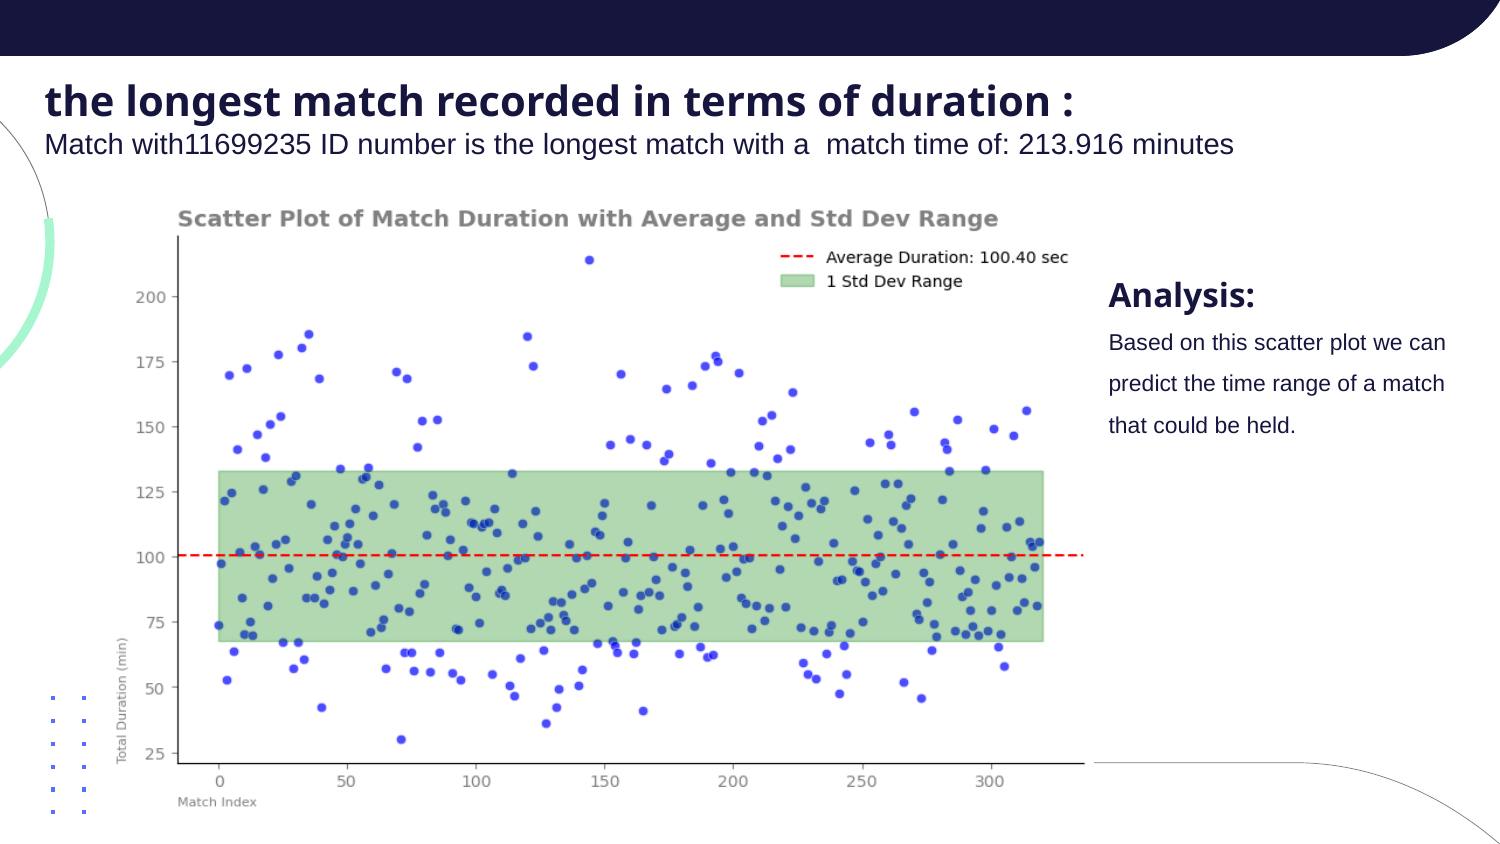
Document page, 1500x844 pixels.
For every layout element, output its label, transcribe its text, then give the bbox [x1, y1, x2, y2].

text_box [0, 0, 1500, 56]
picture [105, 198, 1094, 819]
text_box the longest match recorded in terms of duration : Match with11699235 ID number is the longest match with a match time of: 213.916 minutes [29, 67, 1471, 168]
text_box Analysis: Based on this scatter plot we can predict the time range of a match that could be held. [1098, 266, 1488, 445]
